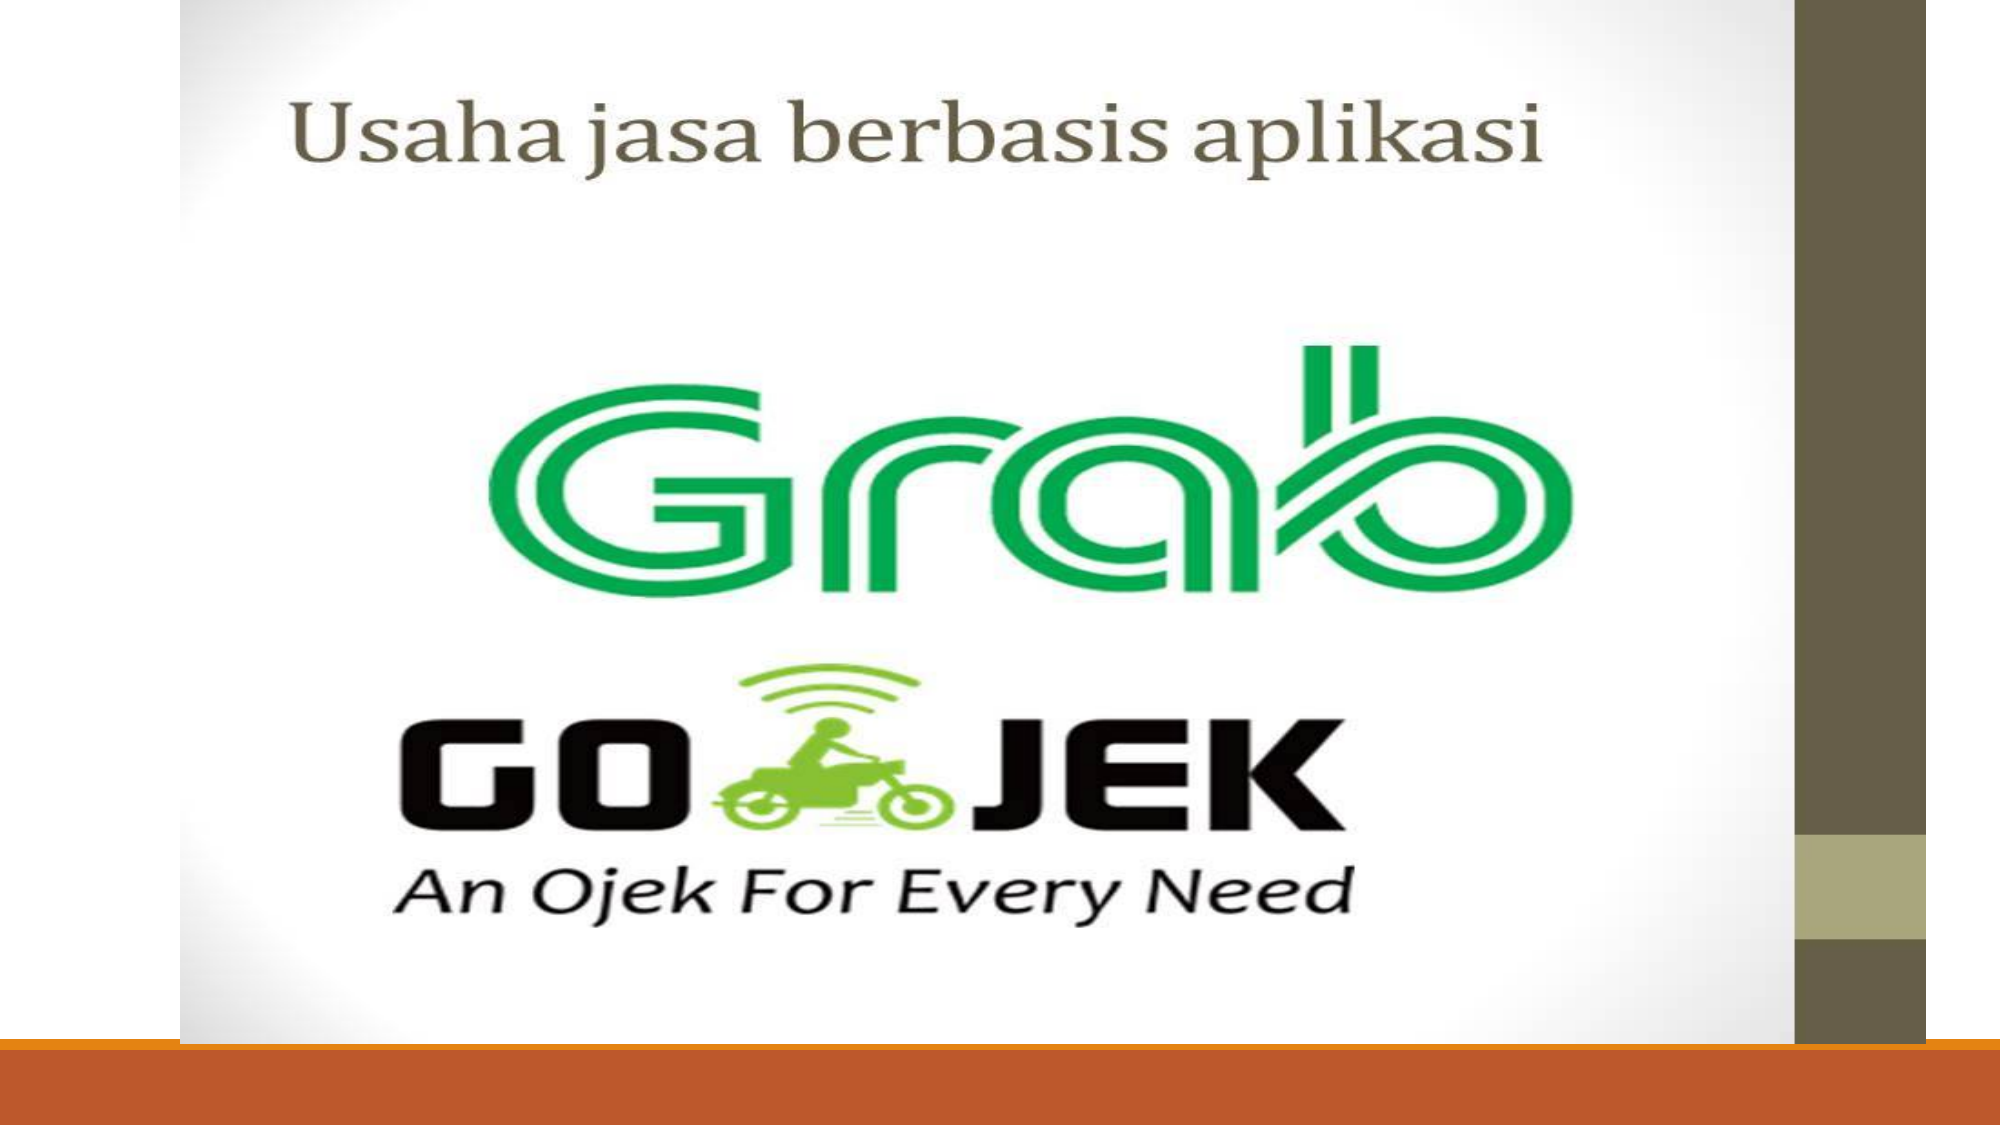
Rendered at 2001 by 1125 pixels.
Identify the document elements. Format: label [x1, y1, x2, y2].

list [179, 0, 1926, 1045]
